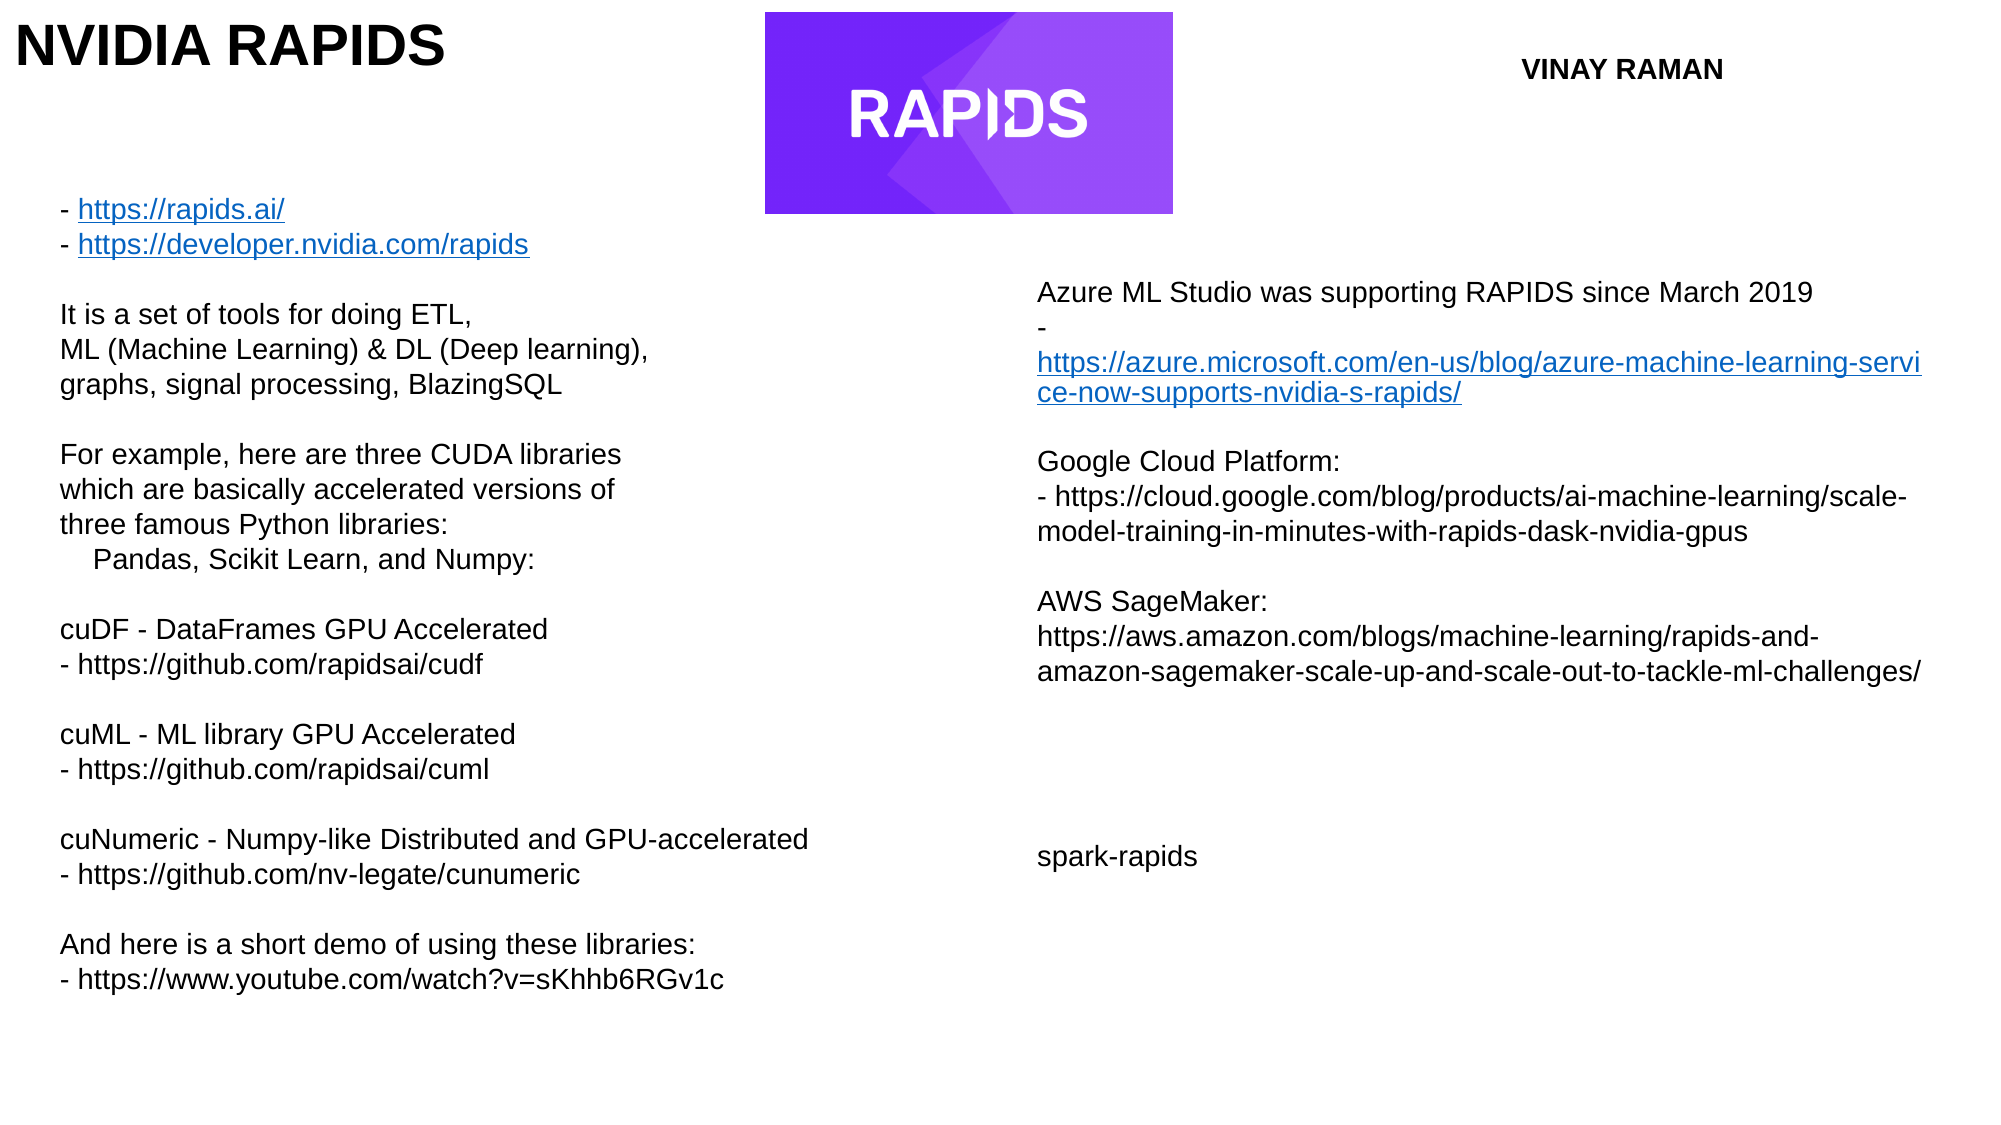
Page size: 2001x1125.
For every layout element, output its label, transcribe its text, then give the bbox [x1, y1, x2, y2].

text_box - https://rapids.ai/ - https://developer.nvidia.com/rapids It is a set of tools for doing ETL, ML (Machine Learning) & DL (Deep learning), graphs, signal processing, BlazingSQL For example, here are three CUDA libraries which are basically accelerated versions of three famous Python libraries: Pandas, Scikit Learn, and Numpy: cuDF - DataFrames GPU Accelerated - https://github.com/rapidsai/cudf cuML - ML library GPU Accelerated - https://github.com/rapidsai/cuml cuNumeric - Numpy-like Distributed and GPU-accelerated - https://github.com/nv-legate/cunumeric And here is a short demo of using these libraries: - https://www.youtube.com/watch?v=sKhhb6RGv1c [45, 183, 916, 1003]
text_box NVIDIA RAPIDS [0, 0, 506, 85]
text_box Azure ML Studio was supporting RAPIDS since March 2019 - https://azure.microsoft.com/en-us/blog/azure-machine-learning-service-now-supports-nvidia-s-rapids/ Google Cloud Platform: - https://cloud.google.com/blog/products/ai-machine-learning/scale-model-training-in-minutes-with-rapids-dask-nvidia-gpus AWS SageMaker: https://aws.amazon.com/blogs/machine-learning/rapids-and-amazon-sagemaker-scale-up-and-scale-out-to-tackle-ml-challenges/ [1022, 161, 1941, 666]
text_box VINAY RAMAN [1506, 42, 1853, 163]
text_box spark-rapids [1022, 829, 1680, 880]
picture [765, 11, 1173, 214]
